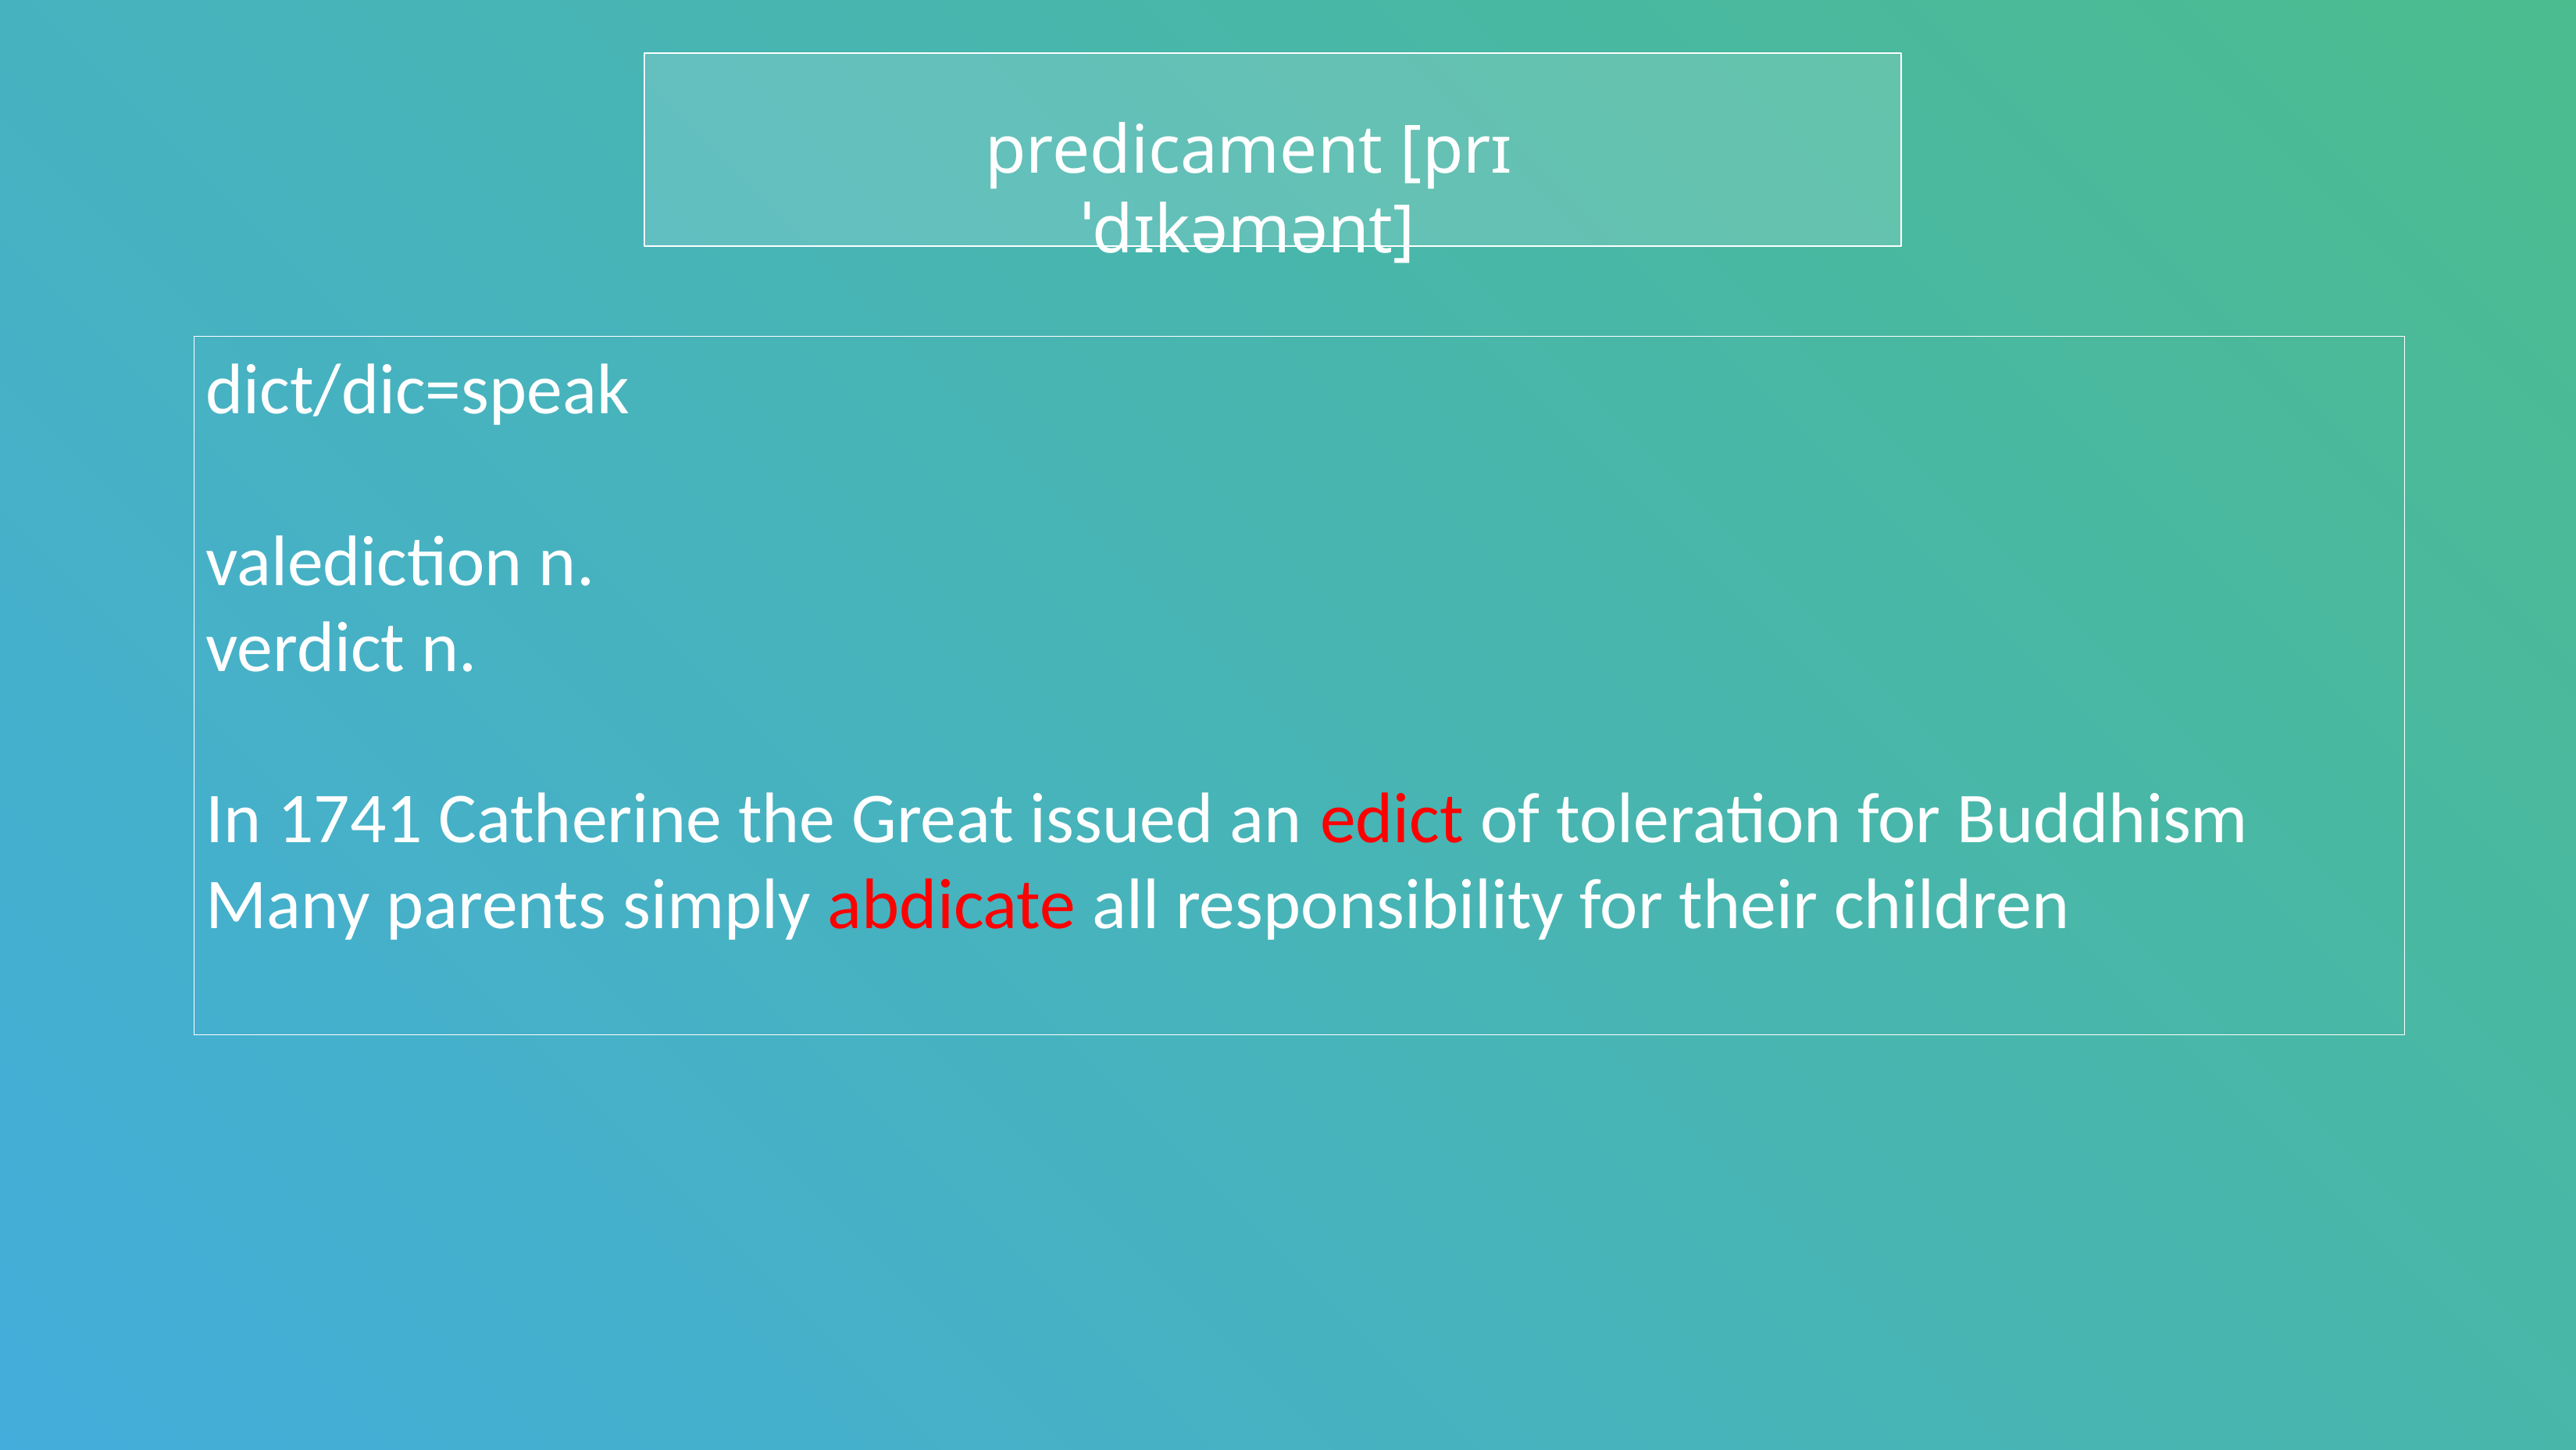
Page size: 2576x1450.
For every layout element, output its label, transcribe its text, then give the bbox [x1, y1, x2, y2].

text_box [644, 53, 1903, 247]
text_box dict/dic=speak valediction n. verdict n. In 1741 Catherine the Great issued an edict of toleration for Buddhism Many parents simply abdicate all responsibility for their children [194, 336, 2405, 1035]
